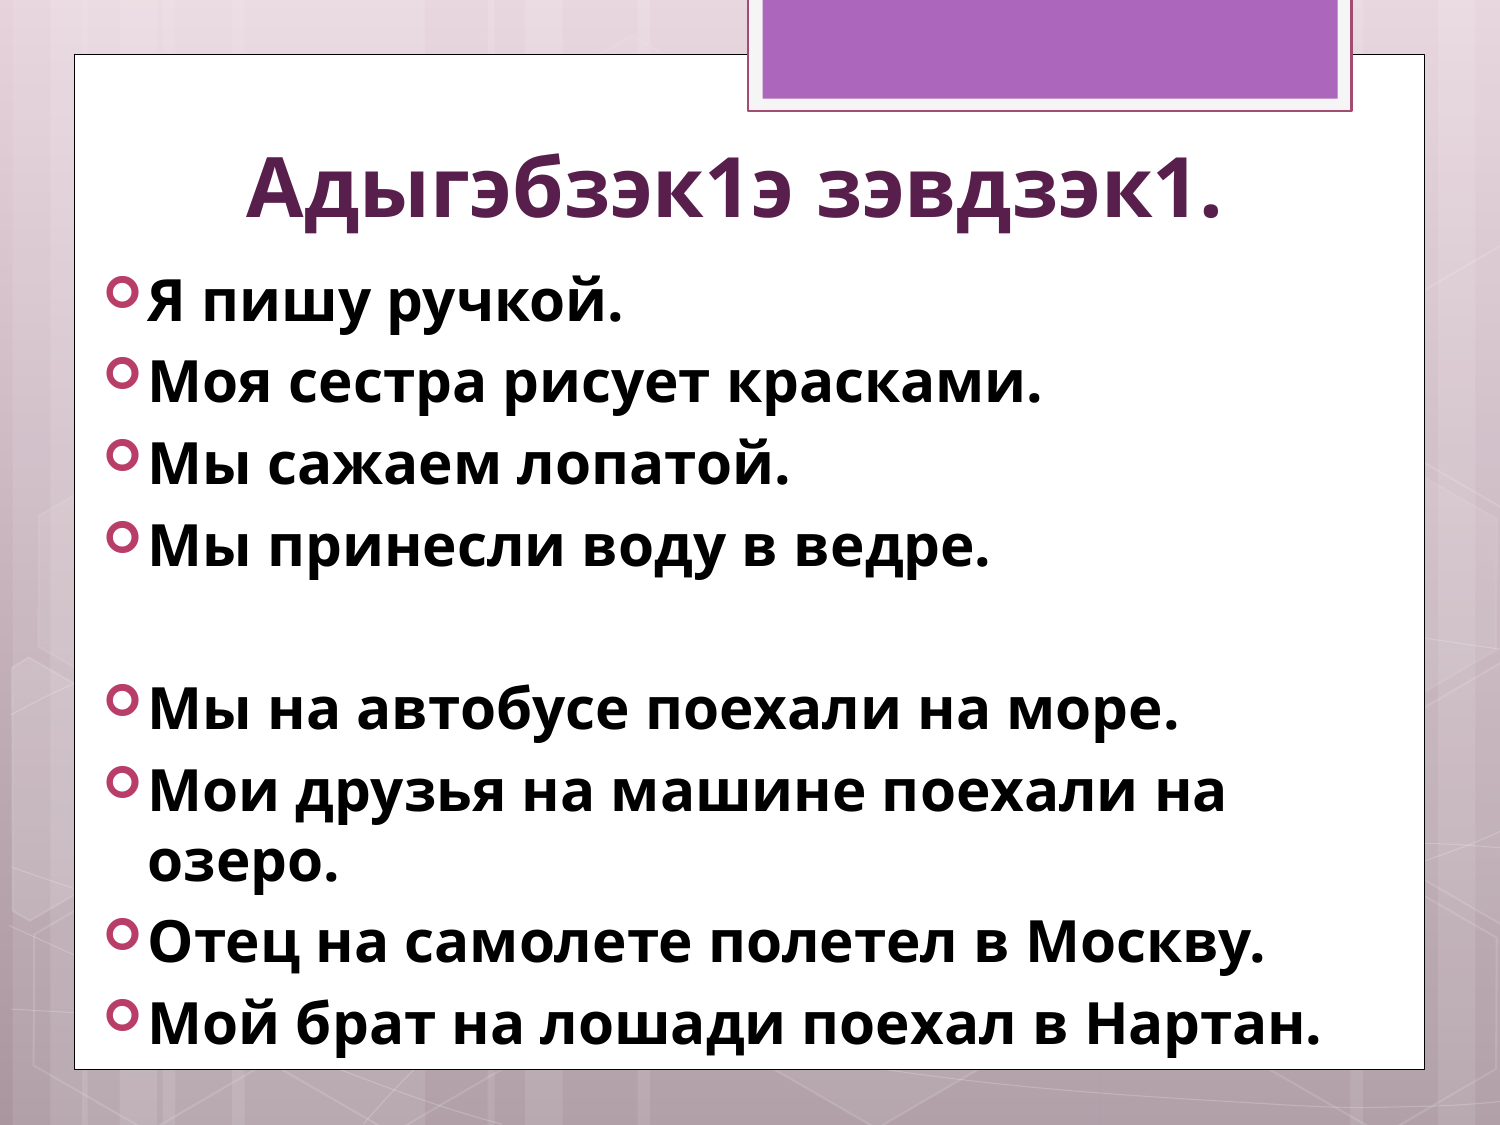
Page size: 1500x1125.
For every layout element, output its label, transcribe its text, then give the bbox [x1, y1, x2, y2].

list Я пишу ручкой. Моя сестра рисует красками. Мы сажаем лопатой. Мы принесли воду в ведре. Мы на автобусе поехали на море. Мои друзья на машине поехали на озеро. Отец на самолете полетел в Москву. Мой брат на лошади поехал в Нартан. [76, 255, 1424, 1071]
title Адыгэбзэк1э зэвдзэк1. [159, 54, 1312, 243]
